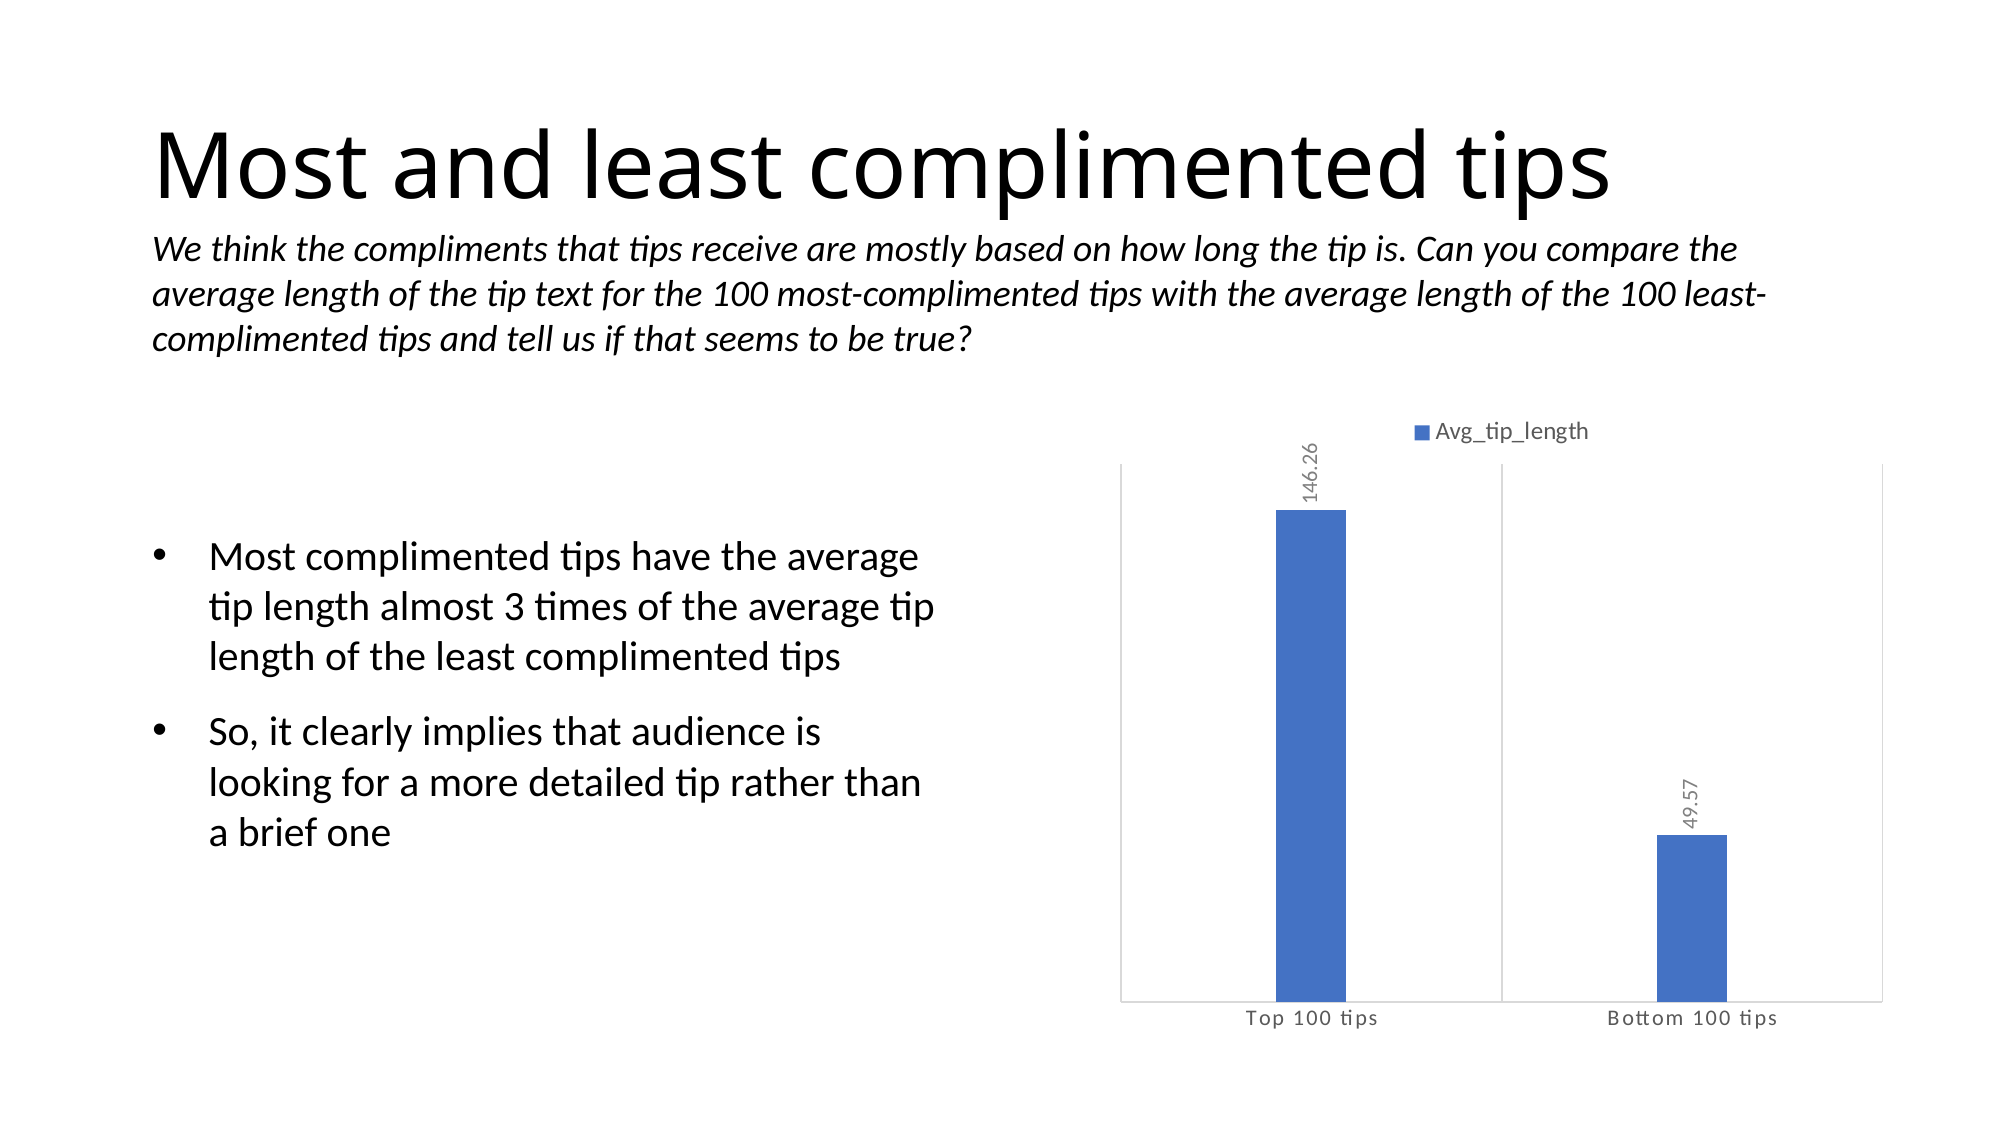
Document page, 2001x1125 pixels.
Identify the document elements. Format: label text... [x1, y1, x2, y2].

chart [1105, 403, 1899, 1045]
text_box Most complimented tips have the average tip length almost 3 times of the average tip length of the least complimented tips So, it clearly implies that audience is looking for a more detailed tip rather than a brief one [137, 446, 966, 907]
text_box We think the compliments that tips receive are mostly based on how long the tip is. Can you compare the average length of the tip text for the 100 most-complimented tips with the average length of the 100 least-complimented tips and tell us if that seems to be true? [137, 216, 1863, 367]
title Most and least complimented tips [137, 59, 1863, 216]
